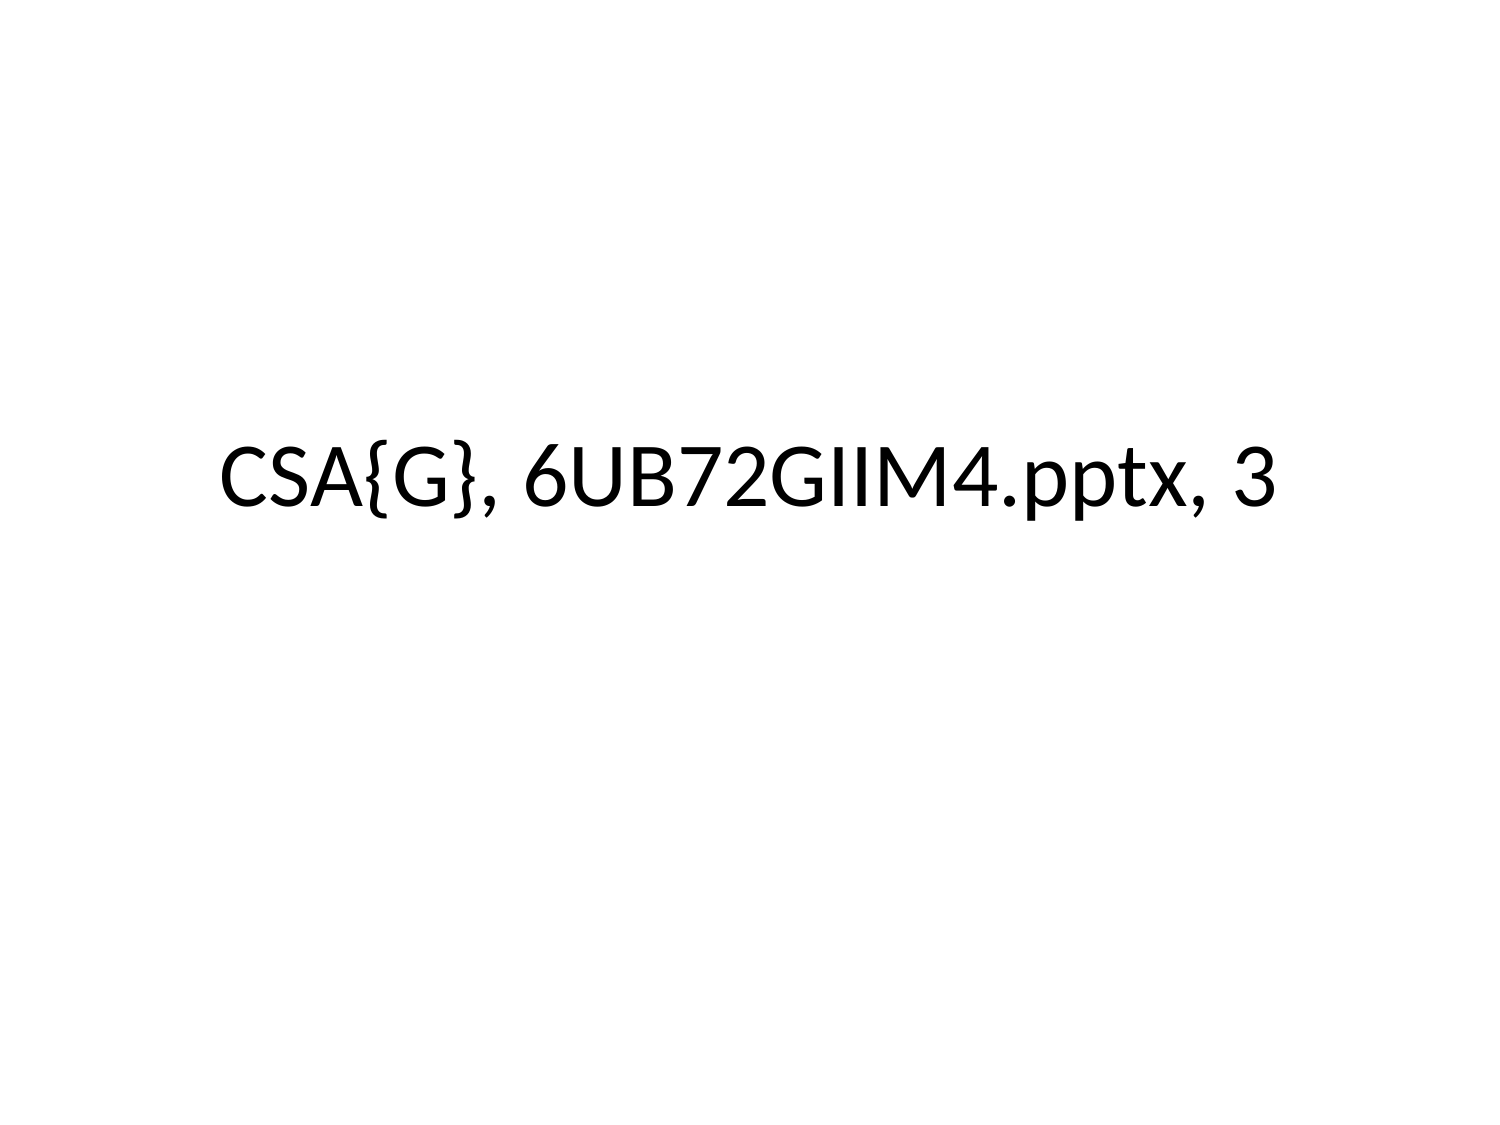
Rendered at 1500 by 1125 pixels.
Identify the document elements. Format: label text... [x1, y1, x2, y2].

title CSA{G}, 6UB72GIIM4.pptx, 3 [112, 349, 1388, 591]
